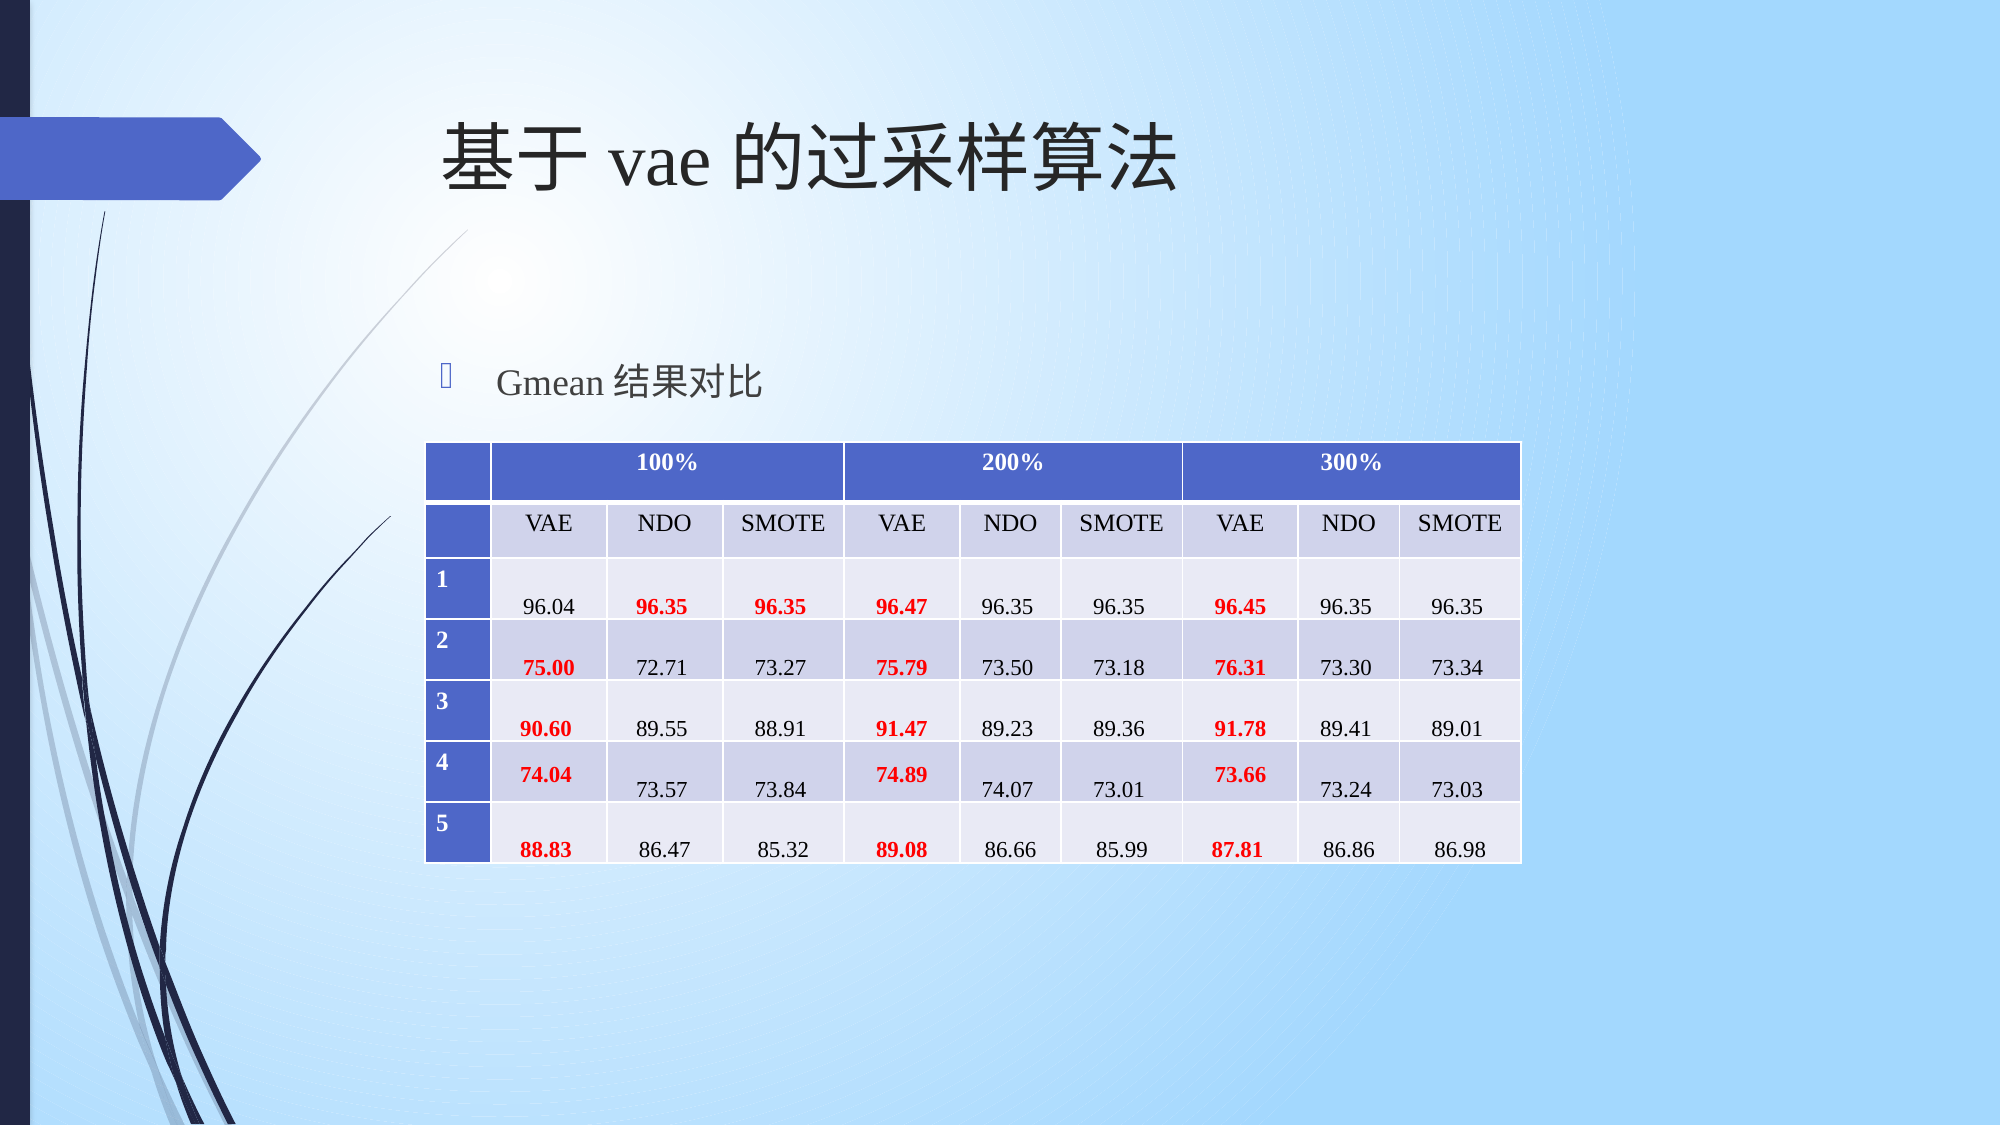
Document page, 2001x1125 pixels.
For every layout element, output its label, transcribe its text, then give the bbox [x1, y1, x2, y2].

table_cell 85.32 [724, 803, 843, 862]
table_cell 73.24 [1299, 742, 1399, 801]
table_cell VAE [492, 505, 606, 557]
table_cell 89.08 [845, 803, 959, 862]
table_cell 88.91 [724, 681, 843, 740]
title 基于vae的过采样算法 [425, 102, 1888, 313]
table_cell 5 [426, 803, 490, 862]
table_cell VAE [1183, 505, 1297, 557]
table_cell 89.23 [961, 681, 1060, 740]
table_cell 86.86 [1299, 803, 1399, 862]
table_cell 73.27 [724, 620, 843, 679]
table_cell NDO [1299, 505, 1399, 557]
table_cell 1 [426, 559, 490, 618]
table_cell 89.01 [1400, 681, 1520, 740]
table_cell 96.35 [1062, 559, 1182, 618]
table_cell 91.47 [845, 681, 959, 740]
table_cell [426, 505, 490, 557]
table_cell 96.35 [1400, 559, 1520, 618]
table_cell 75.79 [845, 620, 959, 679]
table_cell NDO [961, 505, 1060, 557]
table_cell 4 [426, 742, 490, 801]
table_cell 75.00 [492, 620, 606, 679]
table_cell 96.35 [1299, 559, 1399, 618]
table_cell 73.34 [1400, 620, 1520, 679]
table_cell 96.35 [608, 559, 722, 618]
table_cell 73.18 [1062, 620, 1182, 679]
table_cell 2 [426, 620, 490, 679]
table_cell 89.41 [1299, 681, 1399, 740]
table_cell SMOTE [1400, 505, 1520, 557]
table_cell 3 [426, 681, 490, 740]
table_cell 74.04 [492, 742, 606, 801]
table_cell 73.84 [724, 742, 843, 801]
table_cell 88.83 [492, 803, 606, 862]
table_cell 76.31 [1183, 620, 1297, 679]
table_header 200% [845, 443, 1182, 500]
table_header 100% [492, 443, 843, 500]
list Gmean结果对比 [424, 350, 1888, 970]
table_cell 86.66 [961, 803, 1060, 862]
table_cell 89.55 [608, 681, 722, 740]
table_cell 89.36 [1062, 681, 1182, 740]
table_cell 73.66 [1183, 742, 1297, 801]
table_cell 86.47 [608, 803, 722, 862]
table_cell SMOTE [1062, 505, 1182, 557]
table_cell 96.04 [492, 559, 606, 618]
table_cell 73.01 [1062, 742, 1182, 801]
table_cell 86.98 [1400, 803, 1520, 862]
table_cell 96.47 [845, 559, 959, 618]
table_header [426, 443, 490, 500]
table_cell 72.71 [608, 620, 722, 679]
table_cell VAE [845, 505, 959, 557]
table_cell 73.03 [1400, 742, 1520, 801]
table_cell 73.30 [1299, 620, 1399, 679]
table_cell 85.99 [1062, 803, 1182, 862]
table_cell 73.57 [608, 742, 722, 801]
table_cell 96.35 [961, 559, 1060, 618]
table_cell 87.81 [1183, 803, 1297, 862]
table_cell 74.07 [961, 742, 1060, 801]
table_cell 74.89 [845, 742, 959, 801]
table_cell 91.78 [1183, 681, 1297, 740]
table_cell 96.45 [1183, 559, 1297, 618]
table_cell 90.60 [492, 681, 606, 740]
table_cell 96.35 [724, 559, 843, 618]
table_header 300% [1183, 443, 1520, 500]
table_cell 73.50 [961, 620, 1060, 679]
table_cell SMOTE [724, 505, 843, 557]
table_cell NDO [608, 505, 722, 557]
